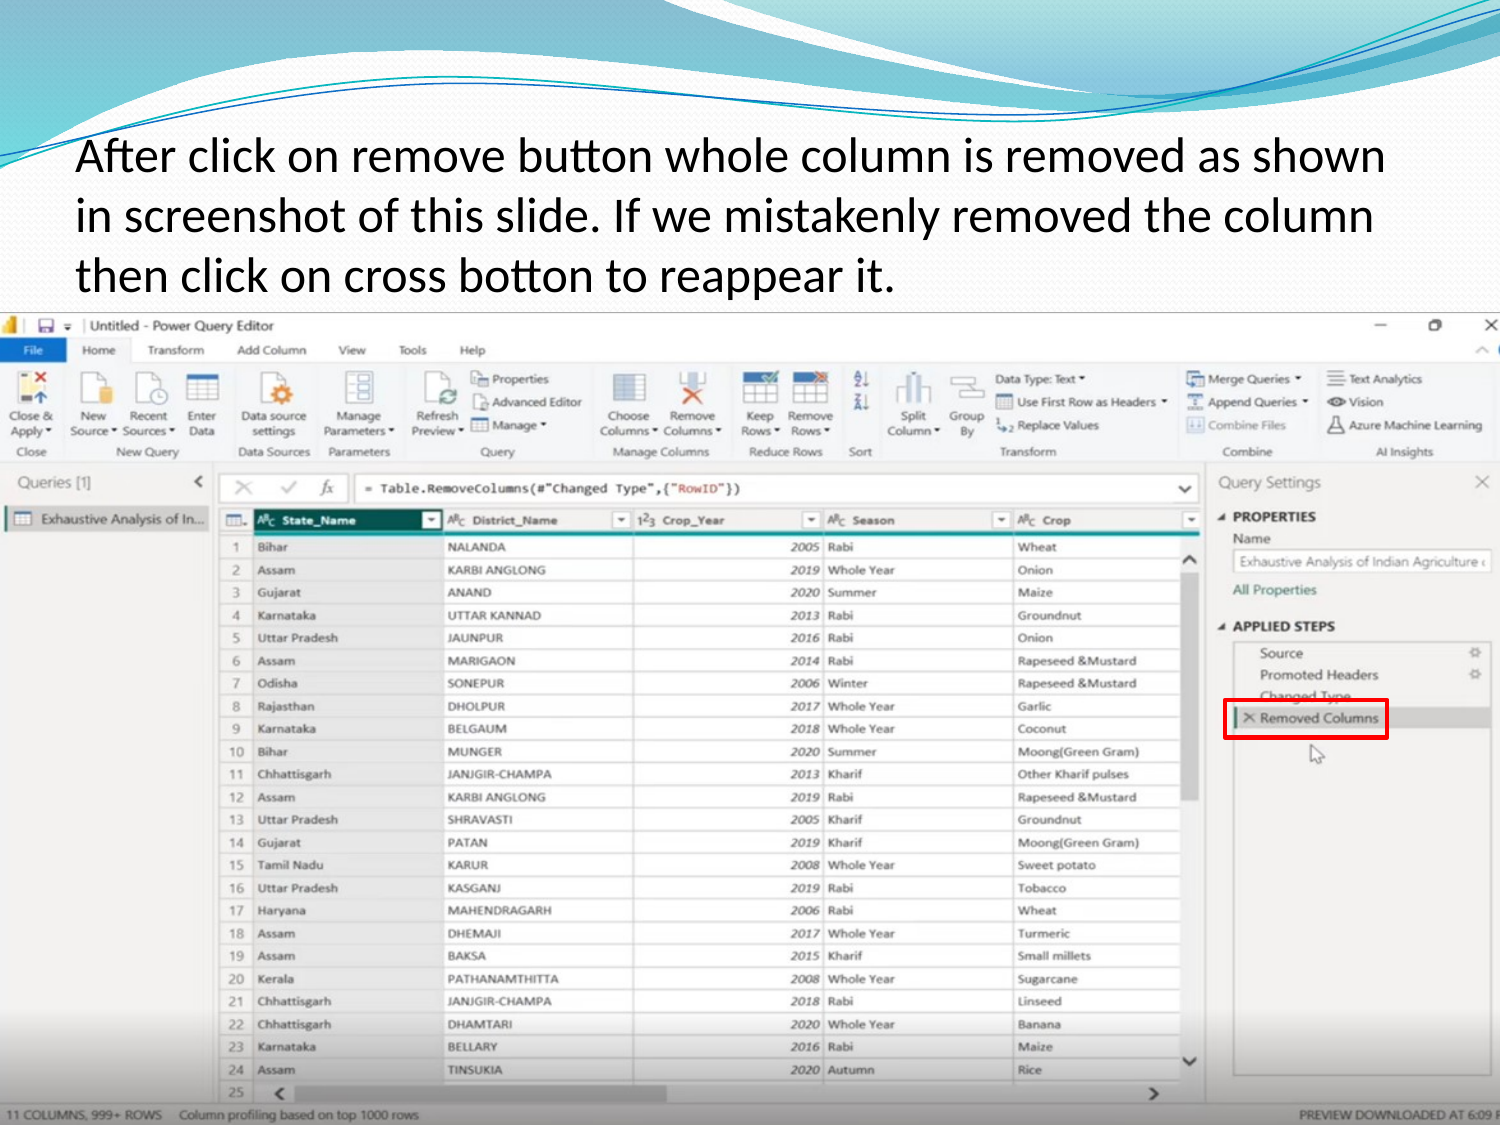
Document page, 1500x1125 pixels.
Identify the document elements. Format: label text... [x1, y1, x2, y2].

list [0, 312, 1500, 1125]
title After click on remove button whole column is removed as shown in screenshot of this slide. If we mistakenly removed the column then click on cross botton to reappear it. [75, 115, 1425, 303]
